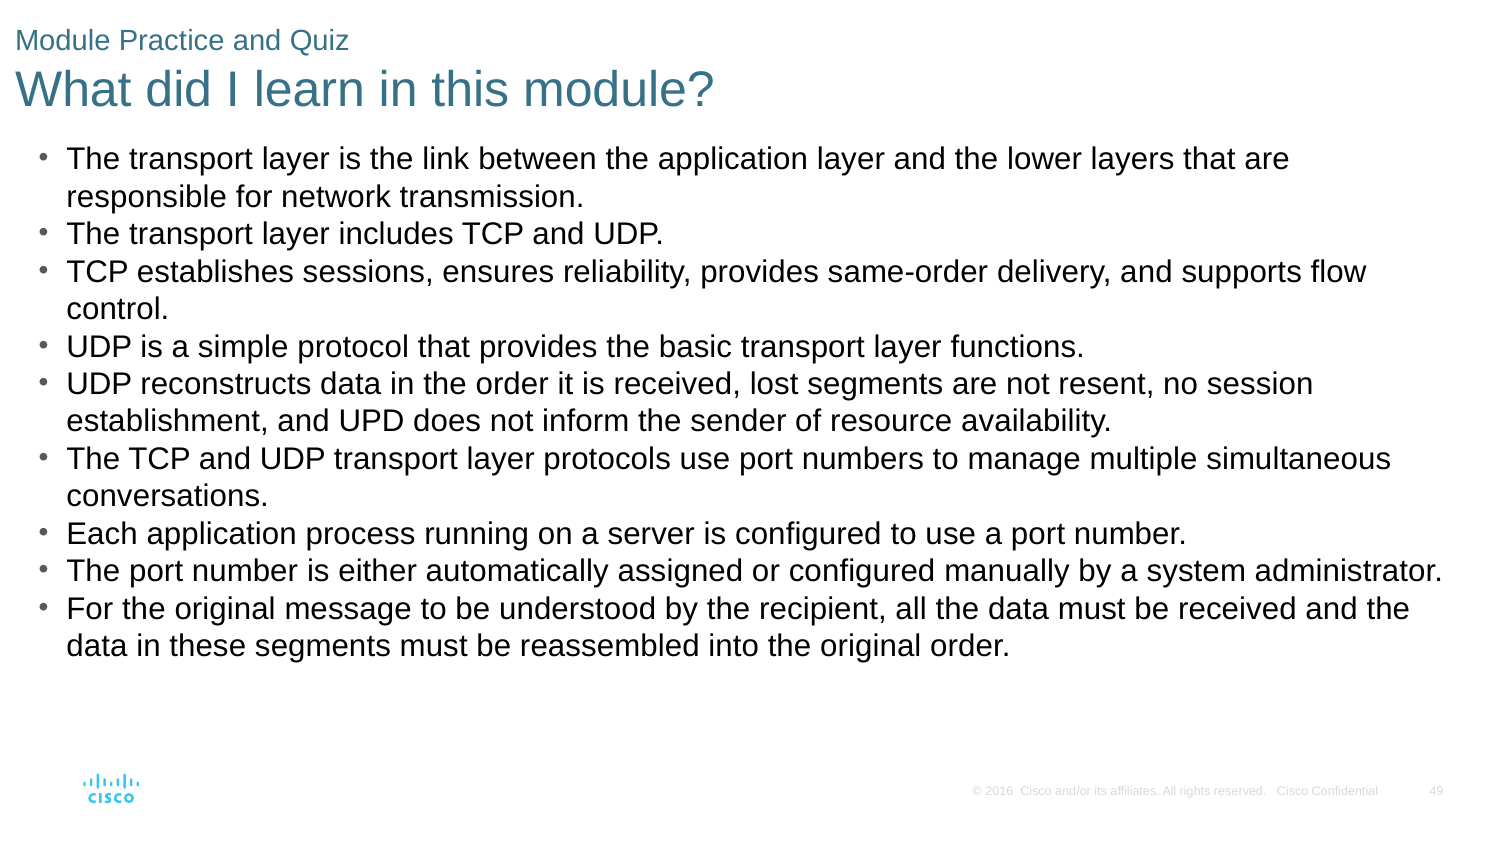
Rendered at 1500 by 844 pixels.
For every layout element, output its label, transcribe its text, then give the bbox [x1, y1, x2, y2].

list The transport layer is the link between the application layer and the lower layers that are responsible for network transmission. The transport layer includes TCP and UDP. TCP establishes sessions, ensures reliability, provides same-order delivery, and supports flow control. UDP is a simple protocol that provides the basic transport layer functions. UDP reconstructs data in the order it is received, lost segments are not resent, no session establishment, and UPD does not inform the sender of resource availability. The TCP and UDP transport layer protocols use port numbers to manage multiple simultaneous conversations. Each application process running on a server is configured to use a port number. The port number is either automatically assigned or configured manually by a system administrator. For the original message to be understood by the recipient, all the data must be received and the data in these segments must be reassembled into the original order. [23, 131, 1476, 813]
title Module Practice and Quiz What did I learn in this module? [0, 6, 1500, 131]
